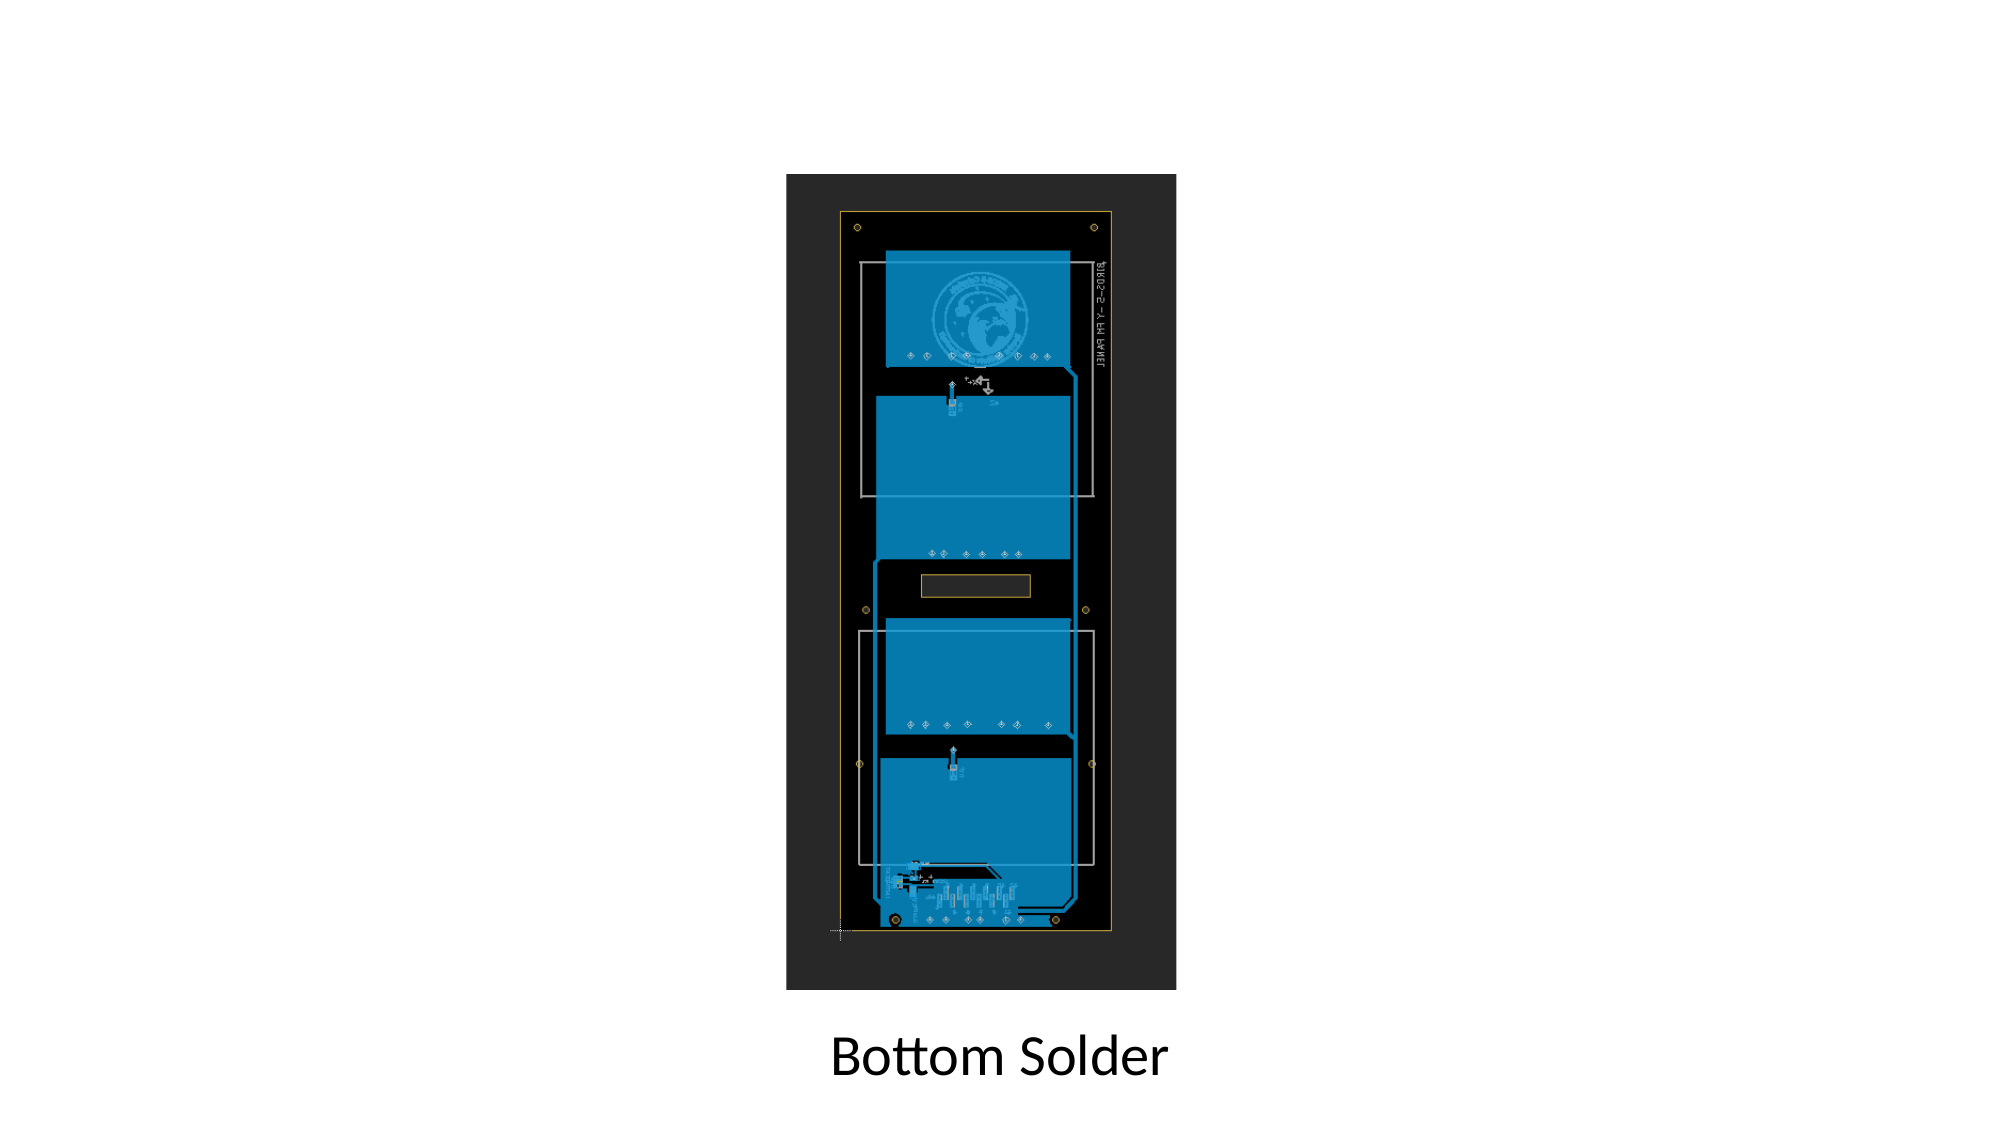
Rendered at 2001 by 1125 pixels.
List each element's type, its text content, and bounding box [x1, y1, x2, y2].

picture [786, 174, 1177, 990]
text_box Bottom Solder [815, 1009, 1185, 1095]
